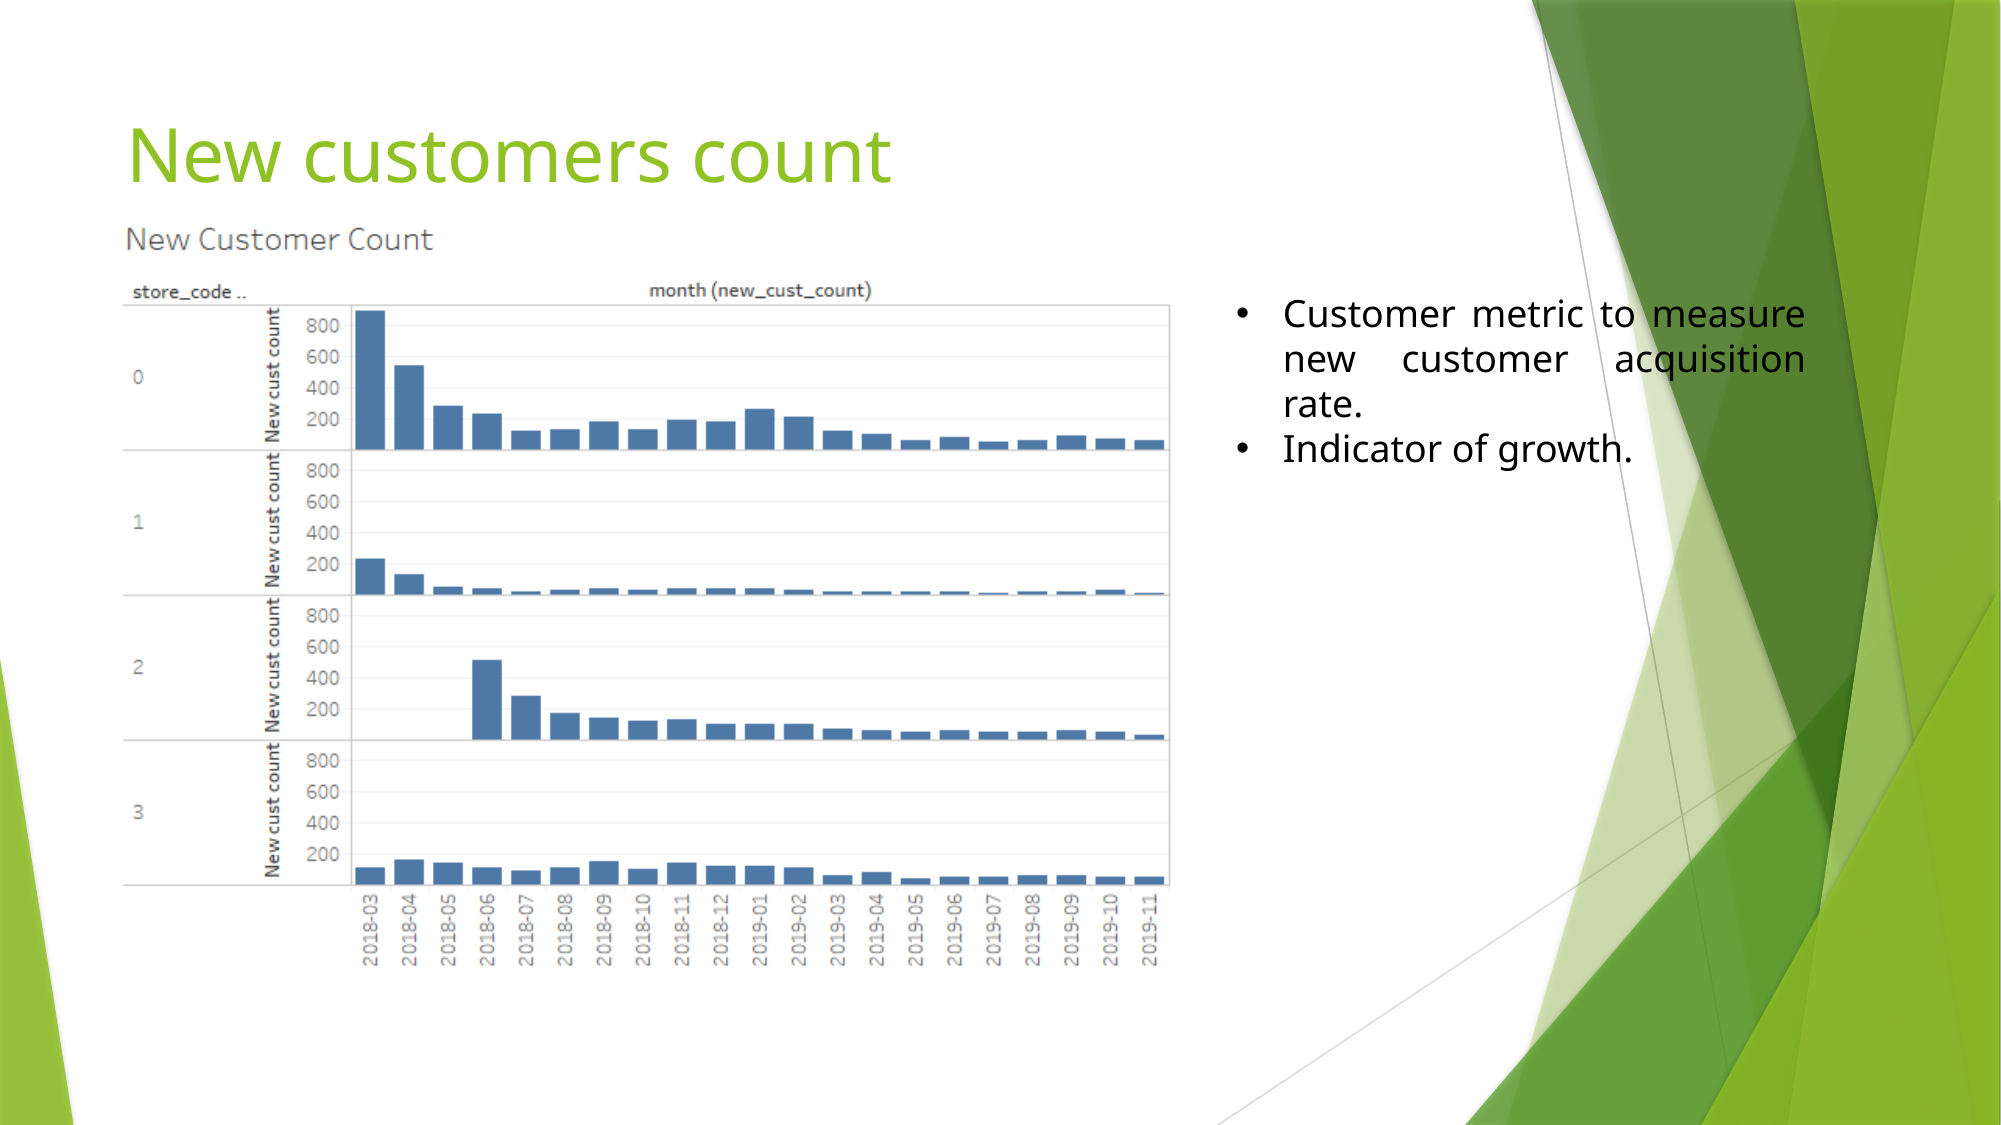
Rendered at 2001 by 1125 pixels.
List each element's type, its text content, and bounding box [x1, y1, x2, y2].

text_box Customer metric to measure new customer acquisition rate. Indicator of growth. [1221, 282, 1822, 478]
title New customers count [111, 99, 1522, 317]
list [110, 207, 1208, 997]
